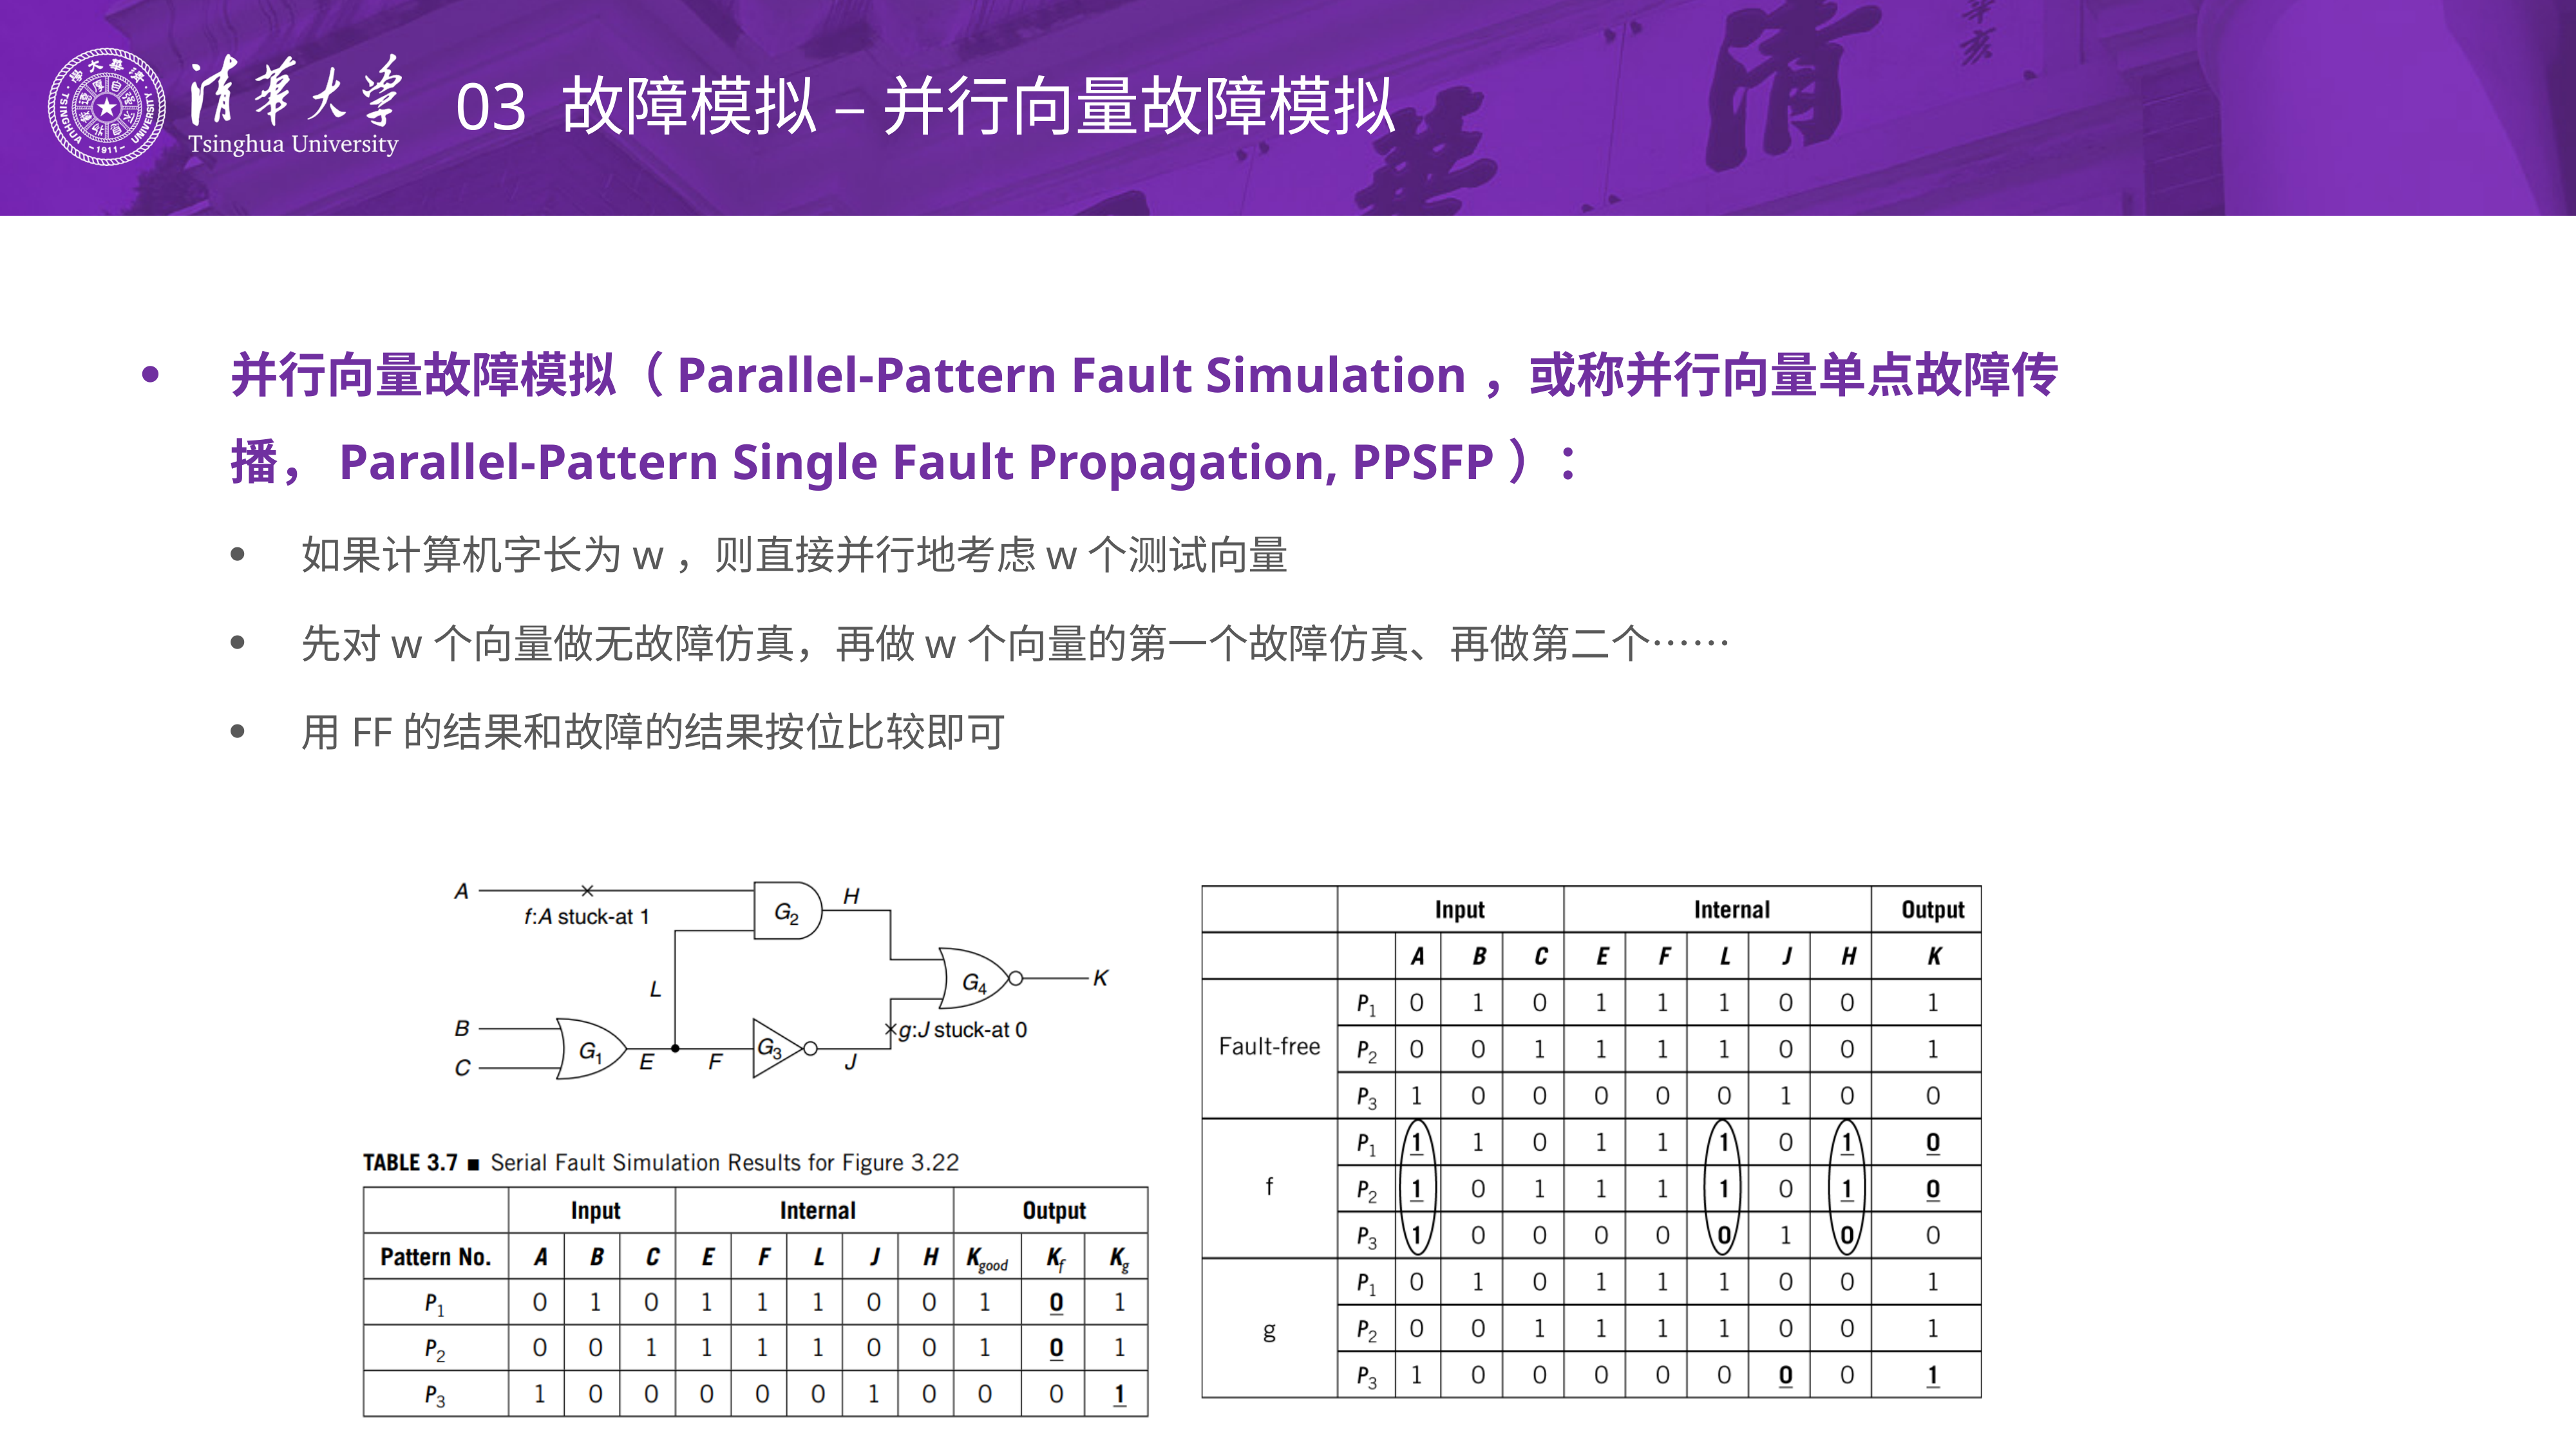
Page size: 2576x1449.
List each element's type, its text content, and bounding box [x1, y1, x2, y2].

picture [0, 0, 2576, 216]
title 03 故障模拟 – 并行向量故障模拟 [449, 41, 1620, 166]
text_box 并行向量故障模拟（Parallel-Pattern Fault Simulation，或称并行向量单点故障传播，Parallel-Pattern Single Fault Propagation, PPSFP）： 如果计算机字长为w，则直接并行地考虑w个测试向量 先对w个向量做无故障仿真，再做w个向量的第一个故障仿真、再做第二个…… 用FF的结果和故障的结果按位比较即可 [130, 310, 2350, 1385]
picture [314, 880, 2049, 1449]
picture [430, 833, 1154, 1097]
